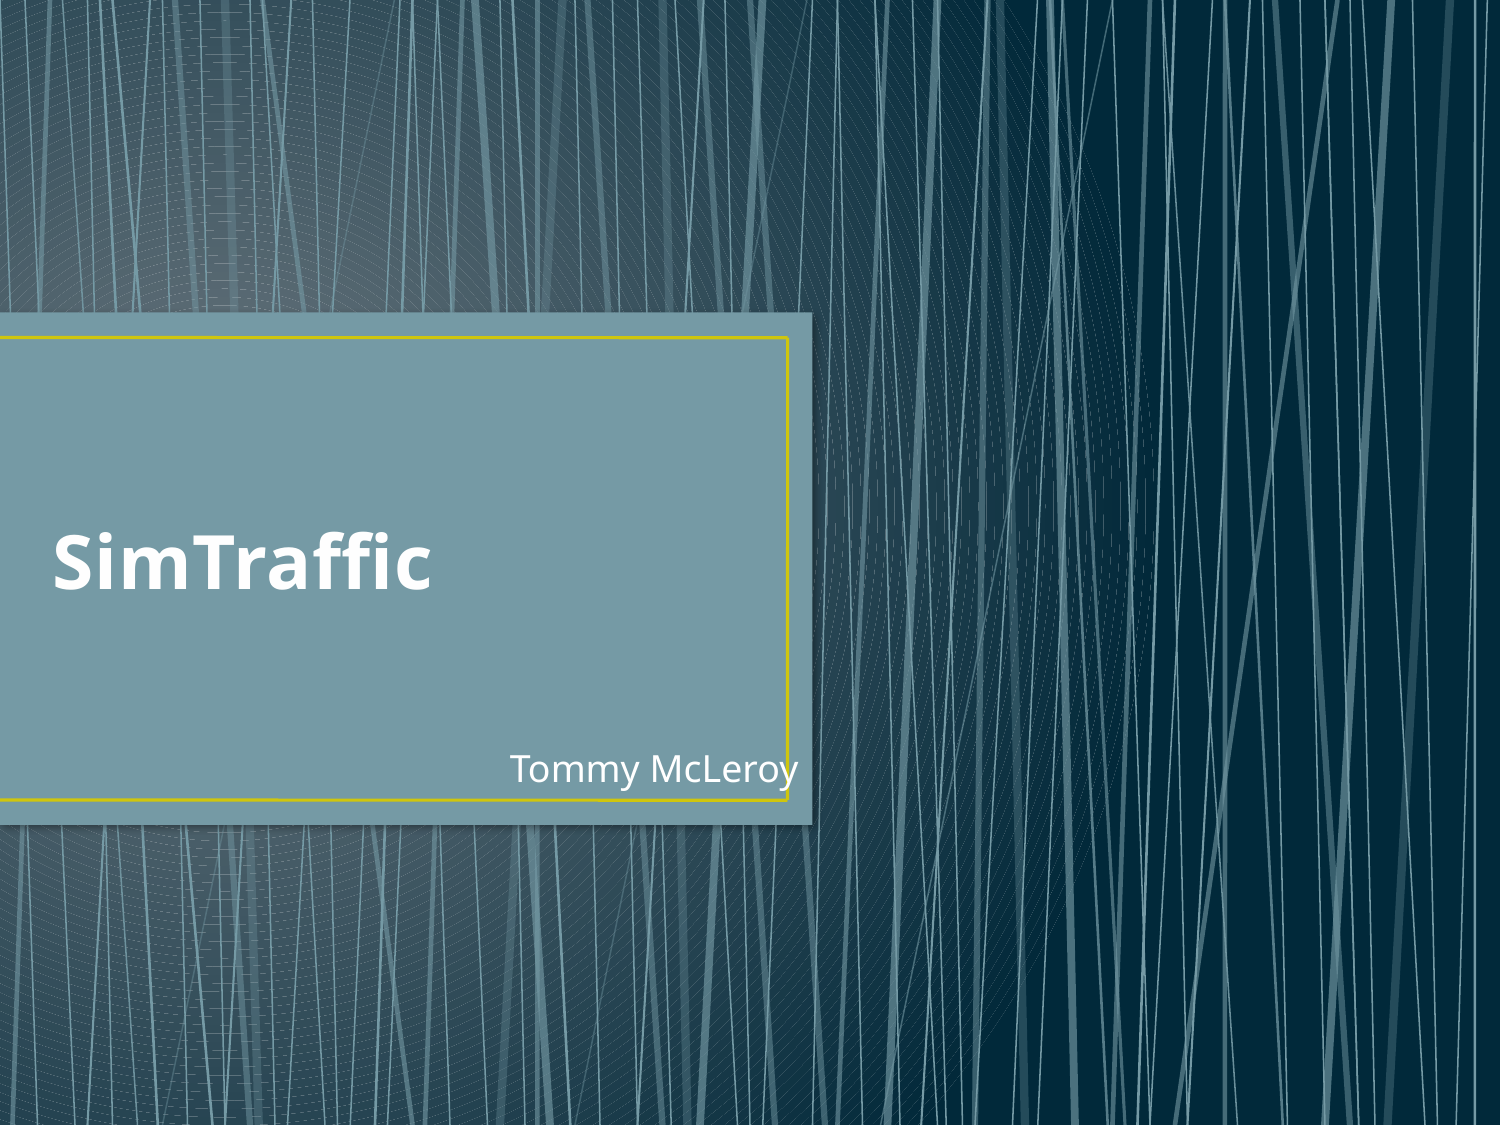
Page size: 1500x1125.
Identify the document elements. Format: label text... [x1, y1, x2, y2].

title SimTraffic [37, 349, 763, 612]
text_box Tommy McLeroy [495, 737, 814, 798]
